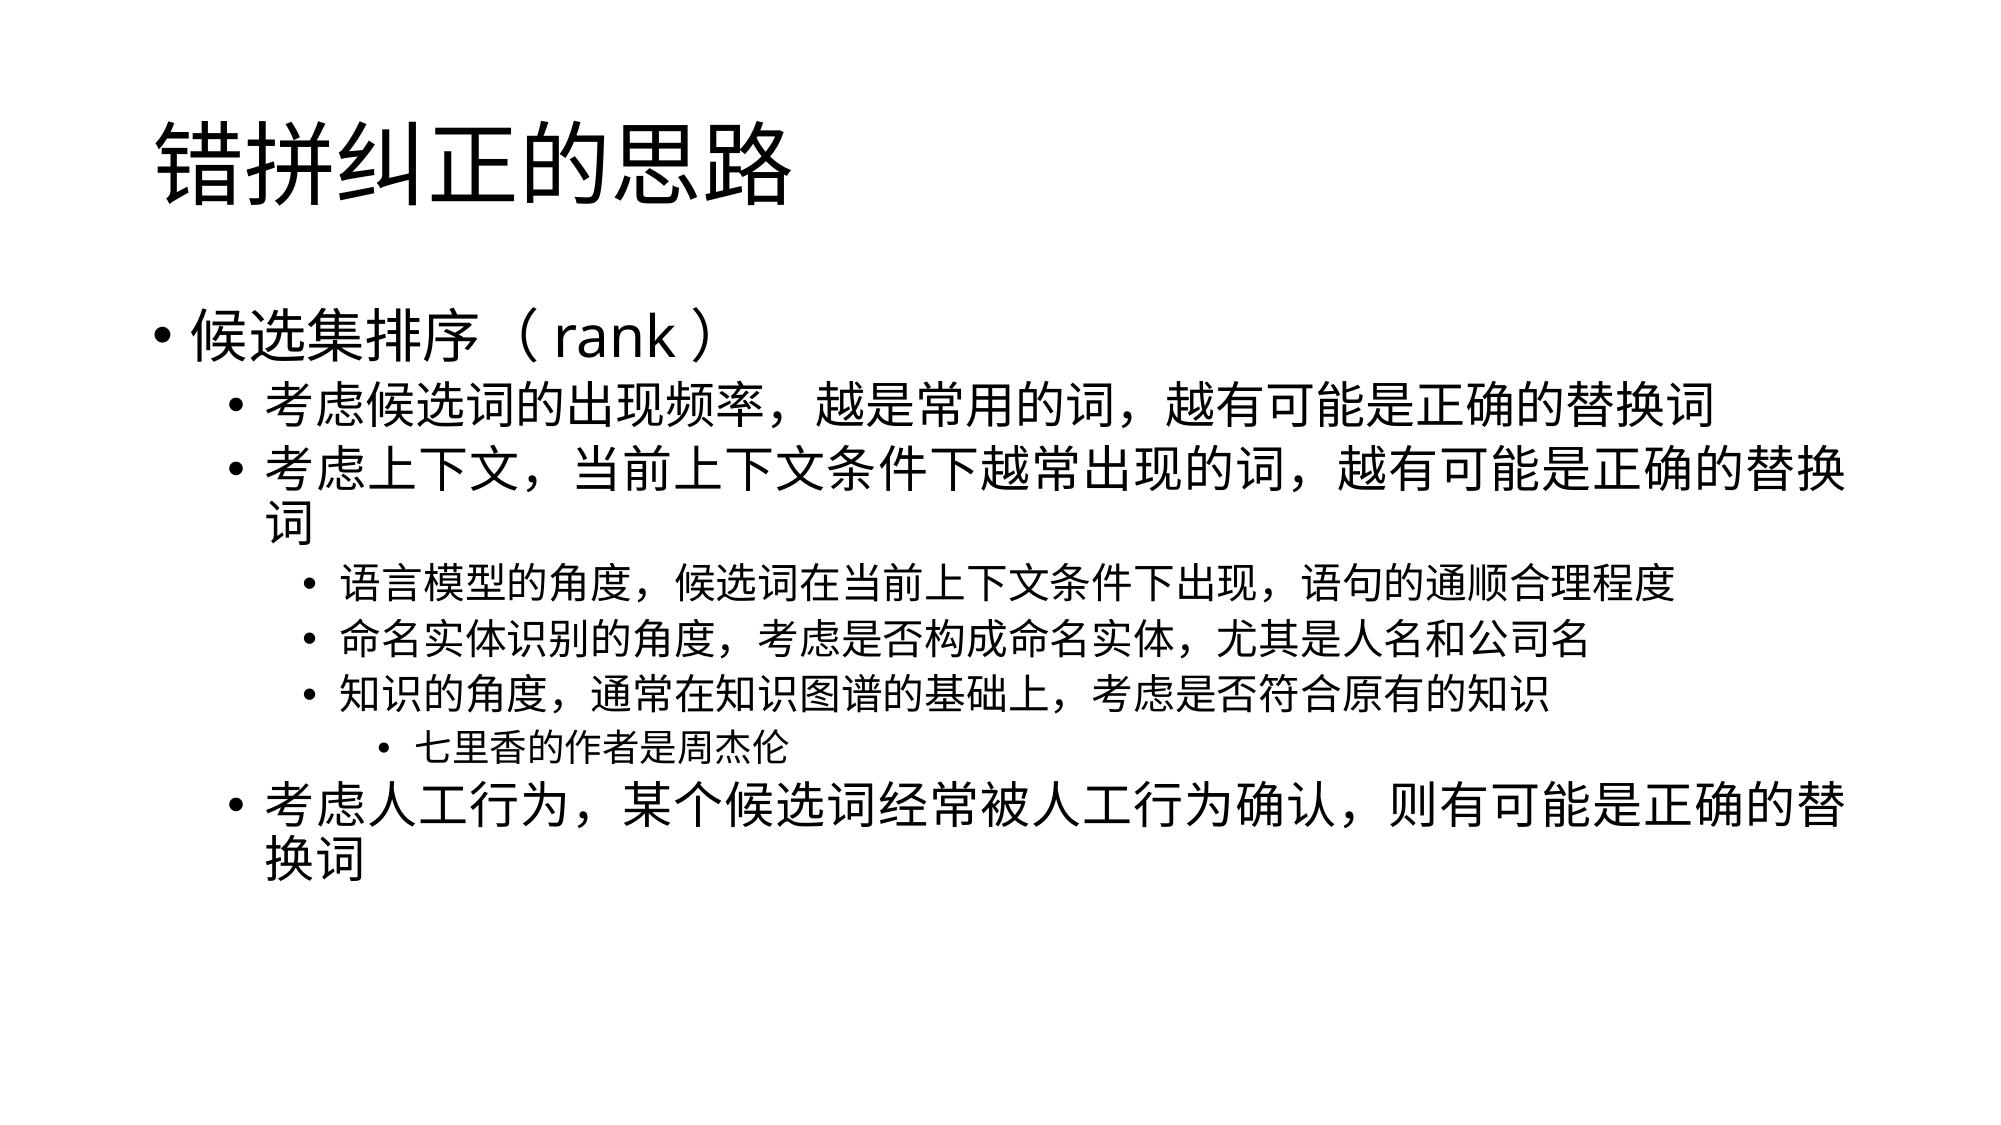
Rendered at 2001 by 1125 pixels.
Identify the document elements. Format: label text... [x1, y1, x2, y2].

list 候选集排序（rank） 考虑候选词的出现频率，越是常用的词，越有可能是正确的替换词 考虑上下文，当前上下文条件下越常出现的词，越有可能是正确的替换词 语言模型的角度，候选词在当前上下文条件下出现，语句的通顺合理程度 命名实体识别的角度，考虑是否构成命名实体，尤其是人名和公司名 知识的角度，通常在知识图谱的基础上，考虑是否符合原有的知识 七里香的作者是周杰伦 考虑人工行为，某个候选词经常被人工行为确认，则有可能是正确的替换词 [137, 299, 1863, 1014]
title 错拼纠正的思路 [137, 59, 1863, 278]
